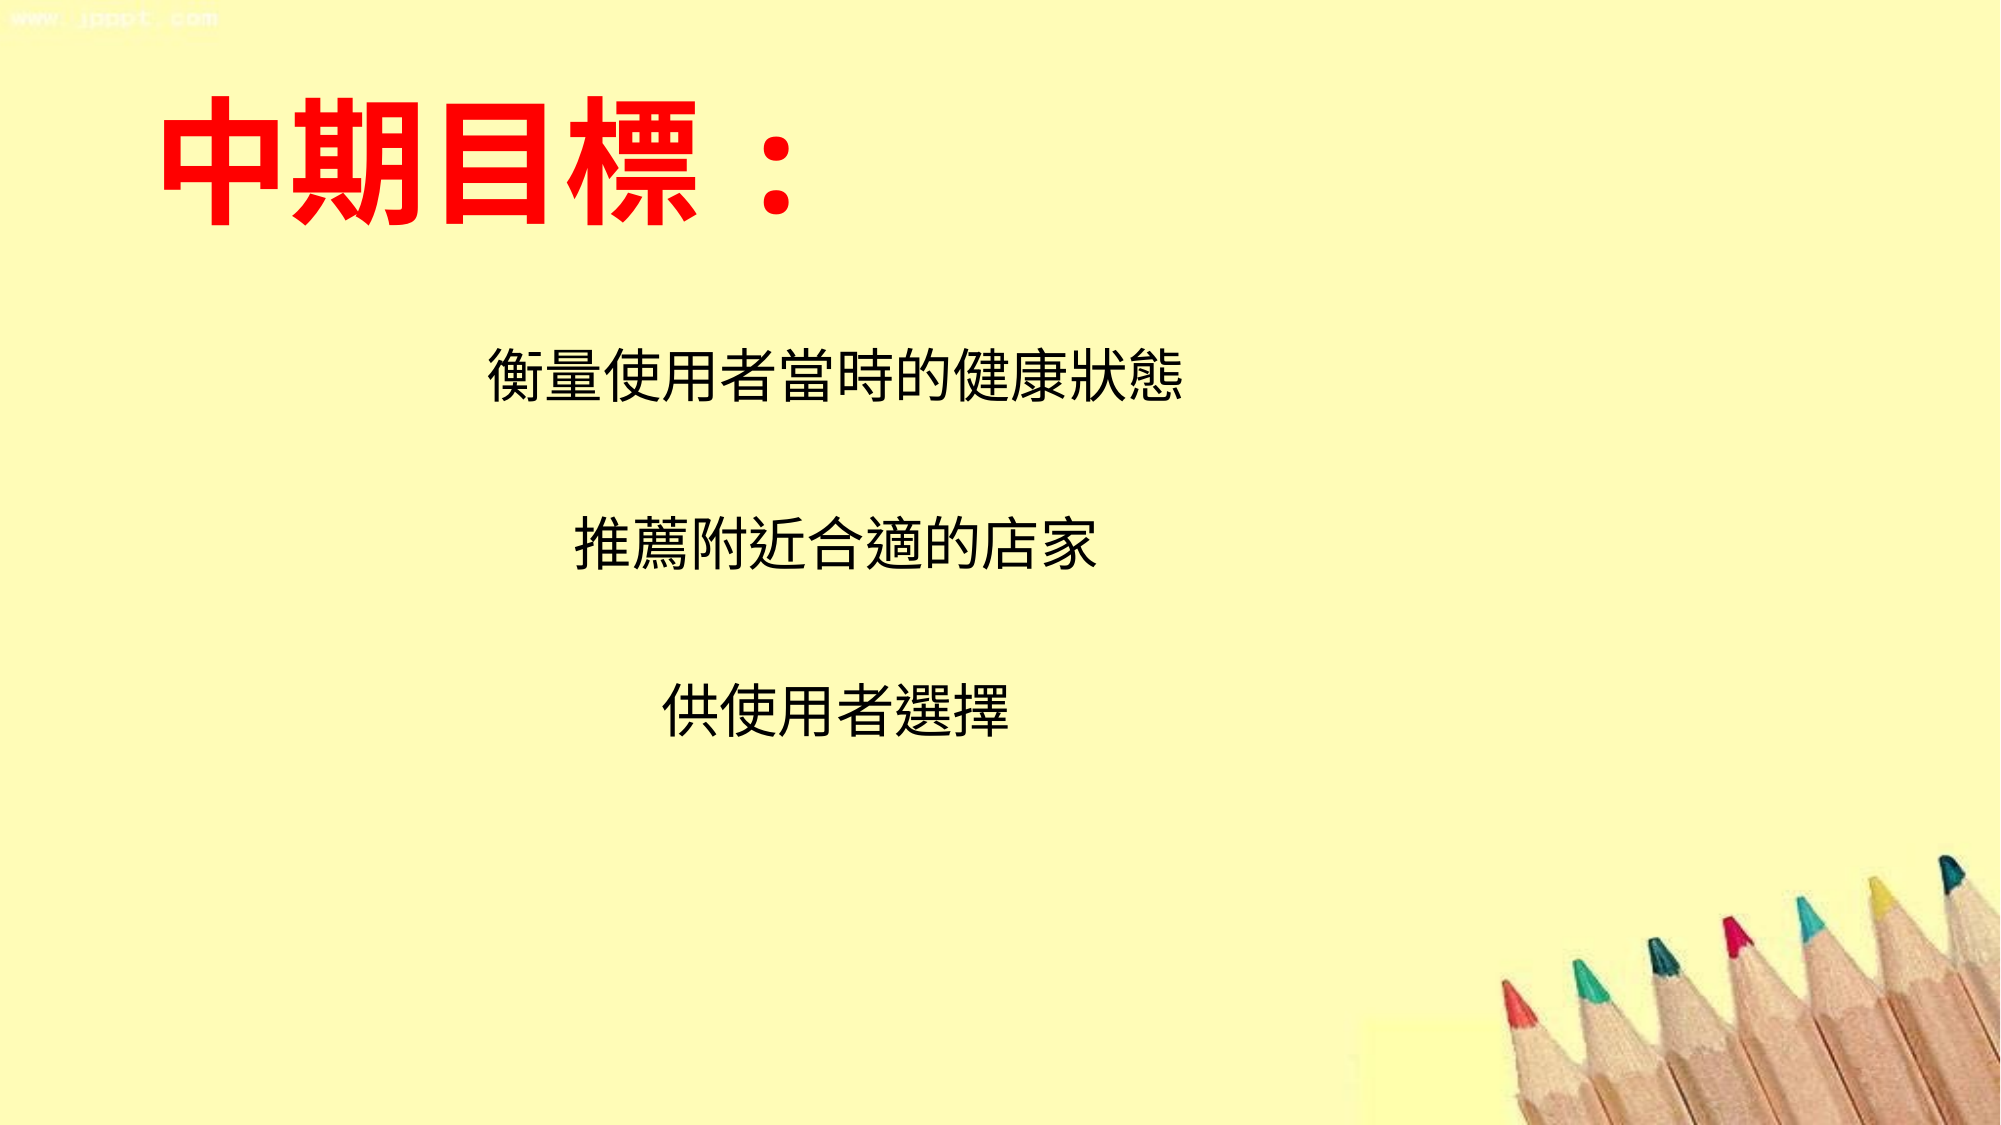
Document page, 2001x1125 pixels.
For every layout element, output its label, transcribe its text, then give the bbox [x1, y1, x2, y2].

title 中期目標: [137, 59, 1863, 278]
list 衡量使用者當時的健康狀態 推薦附近合適的店家 供使用者選擇 [0, 339, 1699, 1054]
picture [0, 0, 2001, 1125]
